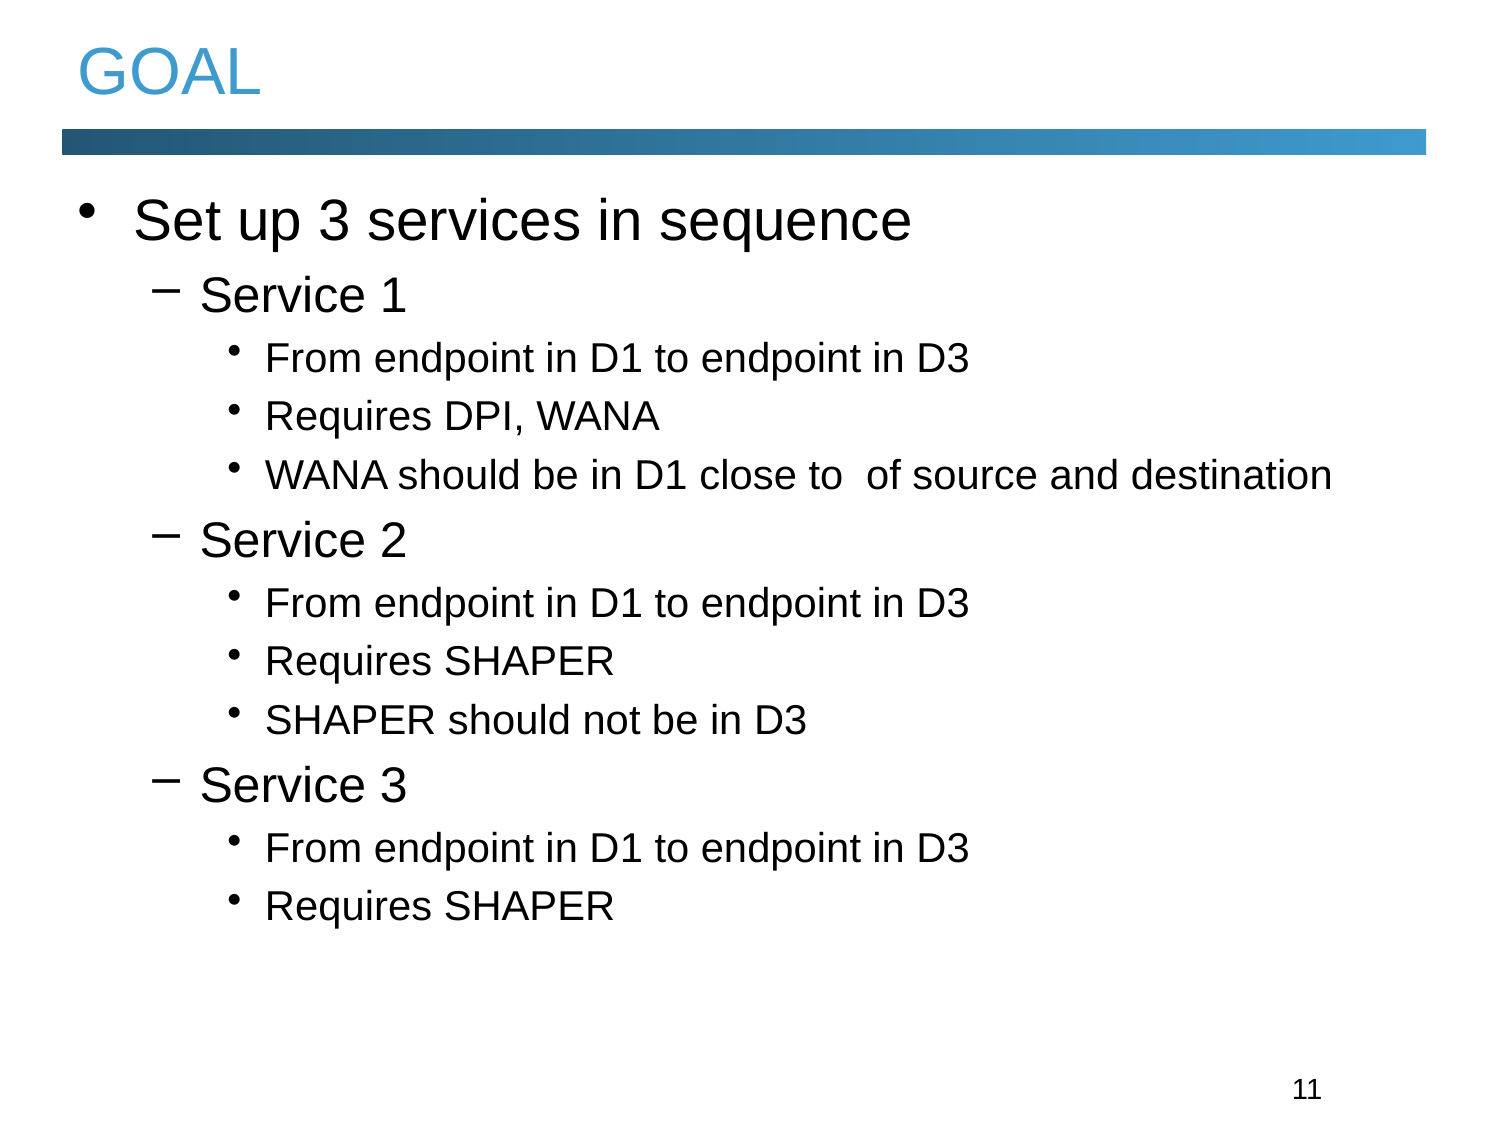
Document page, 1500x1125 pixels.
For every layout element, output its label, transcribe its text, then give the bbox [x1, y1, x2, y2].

title GOAL [62, 11, 1425, 124]
list Set up 3 services in sequence Service 1 From endpoint in D1 to endpoint in D3 Requires DPI, WANA WANA should be in D1 close to of source and destination Service 2 From endpoint in D1 to endpoint in D3 Requires SHAPER SHAPER should not be in D3 Service 3 From endpoint in D1 to endpoint in D3 Requires SHAPER [62, 174, 1425, 1038]
slide_number 11 [1250, 1050, 1338, 1125]
